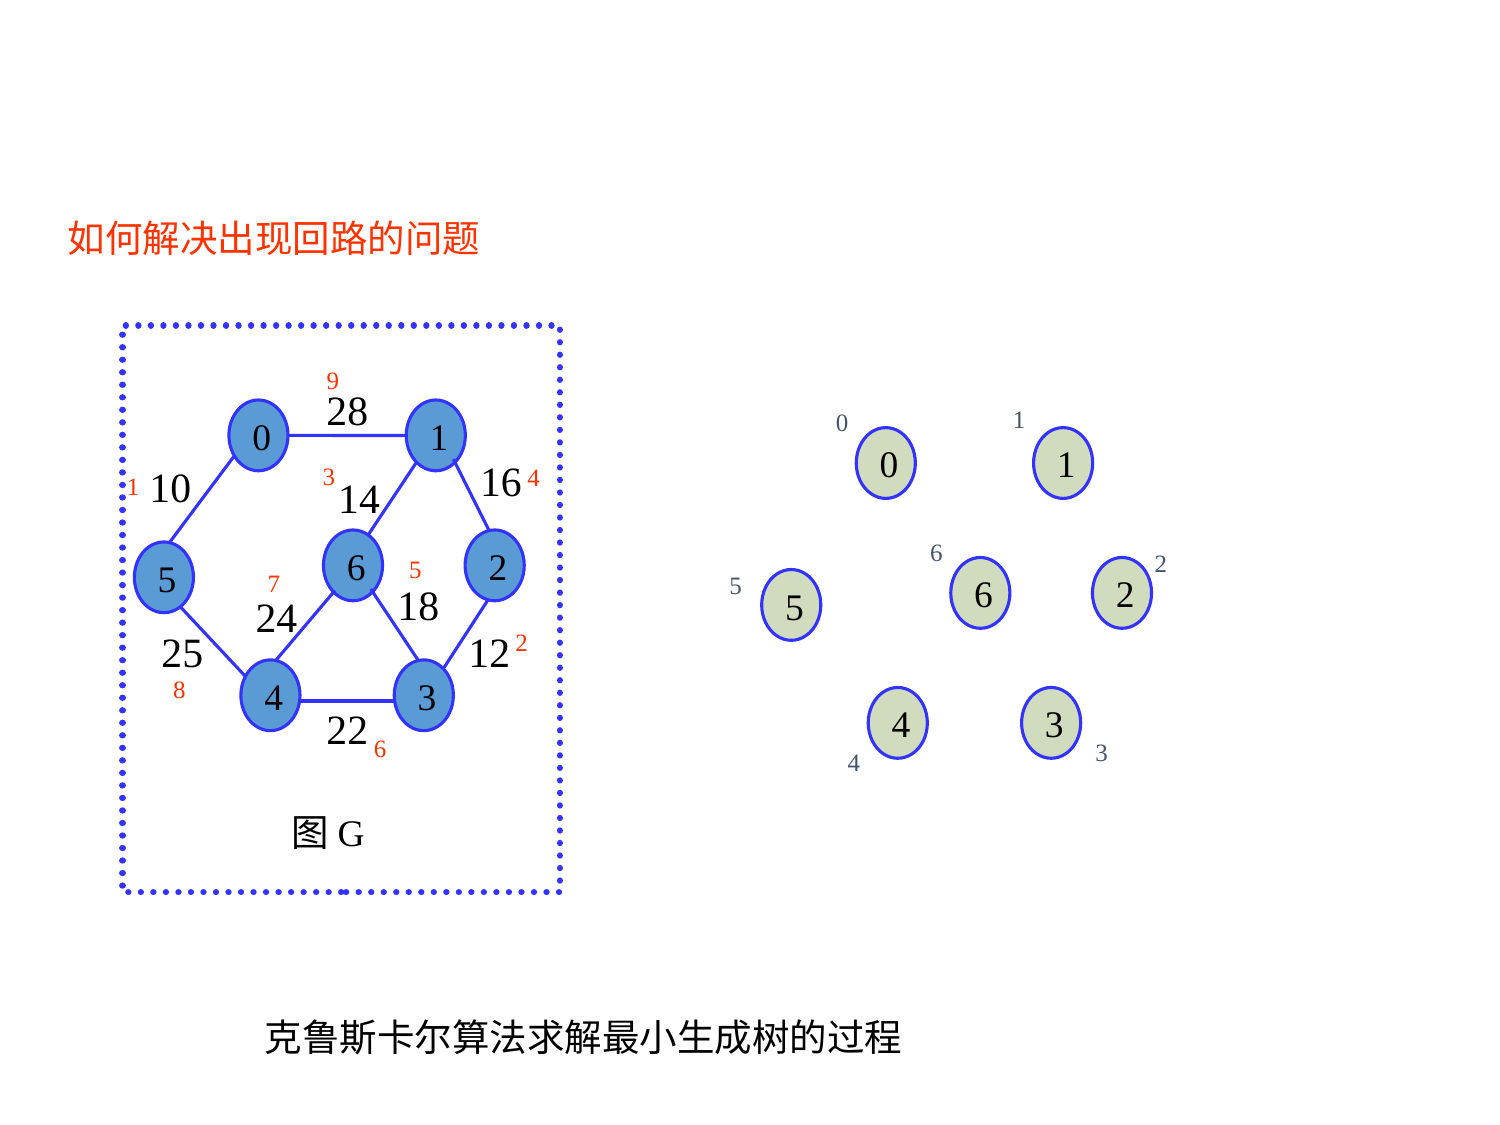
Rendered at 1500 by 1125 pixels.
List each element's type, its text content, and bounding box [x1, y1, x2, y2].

text_box 3 [1080, 729, 1128, 775]
text_box 0 [821, 398, 869, 444]
text_box 6 [950, 557, 1010, 629]
text_box 5 [714, 561, 762, 607]
text_box 2 [1092, 557, 1152, 629]
text_box 8 [158, 666, 206, 711]
text_box 1 [998, 396, 1046, 442]
text_box 1 [112, 463, 160, 508]
text_box 2 [1139, 540, 1187, 586]
text_box 2 [500, 619, 548, 664]
text_box 7 [252, 559, 300, 605]
text_box 4 [512, 453, 560, 499]
text_box 4 [868, 687, 928, 759]
text_box 如何解决出现回路的问题 [53, 207, 668, 268]
text_box 9 [311, 357, 359, 402]
text_box 4 [832, 739, 880, 784]
text_box 6 [359, 725, 407, 770]
text_box 5 [394, 545, 442, 591]
text_box 3 [1021, 687, 1081, 759]
text_box [122, 325, 560, 893]
text_box 3 [307, 453, 355, 499]
text_box 克鲁斯卡尔算法求解最小生成树的过程 [249, 1006, 1325, 1067]
text_box 6 [915, 528, 963, 574]
text_box 1 [1033, 427, 1093, 499]
text_box 0 [856, 427, 916, 499]
text_box 5 [761, 569, 821, 641]
